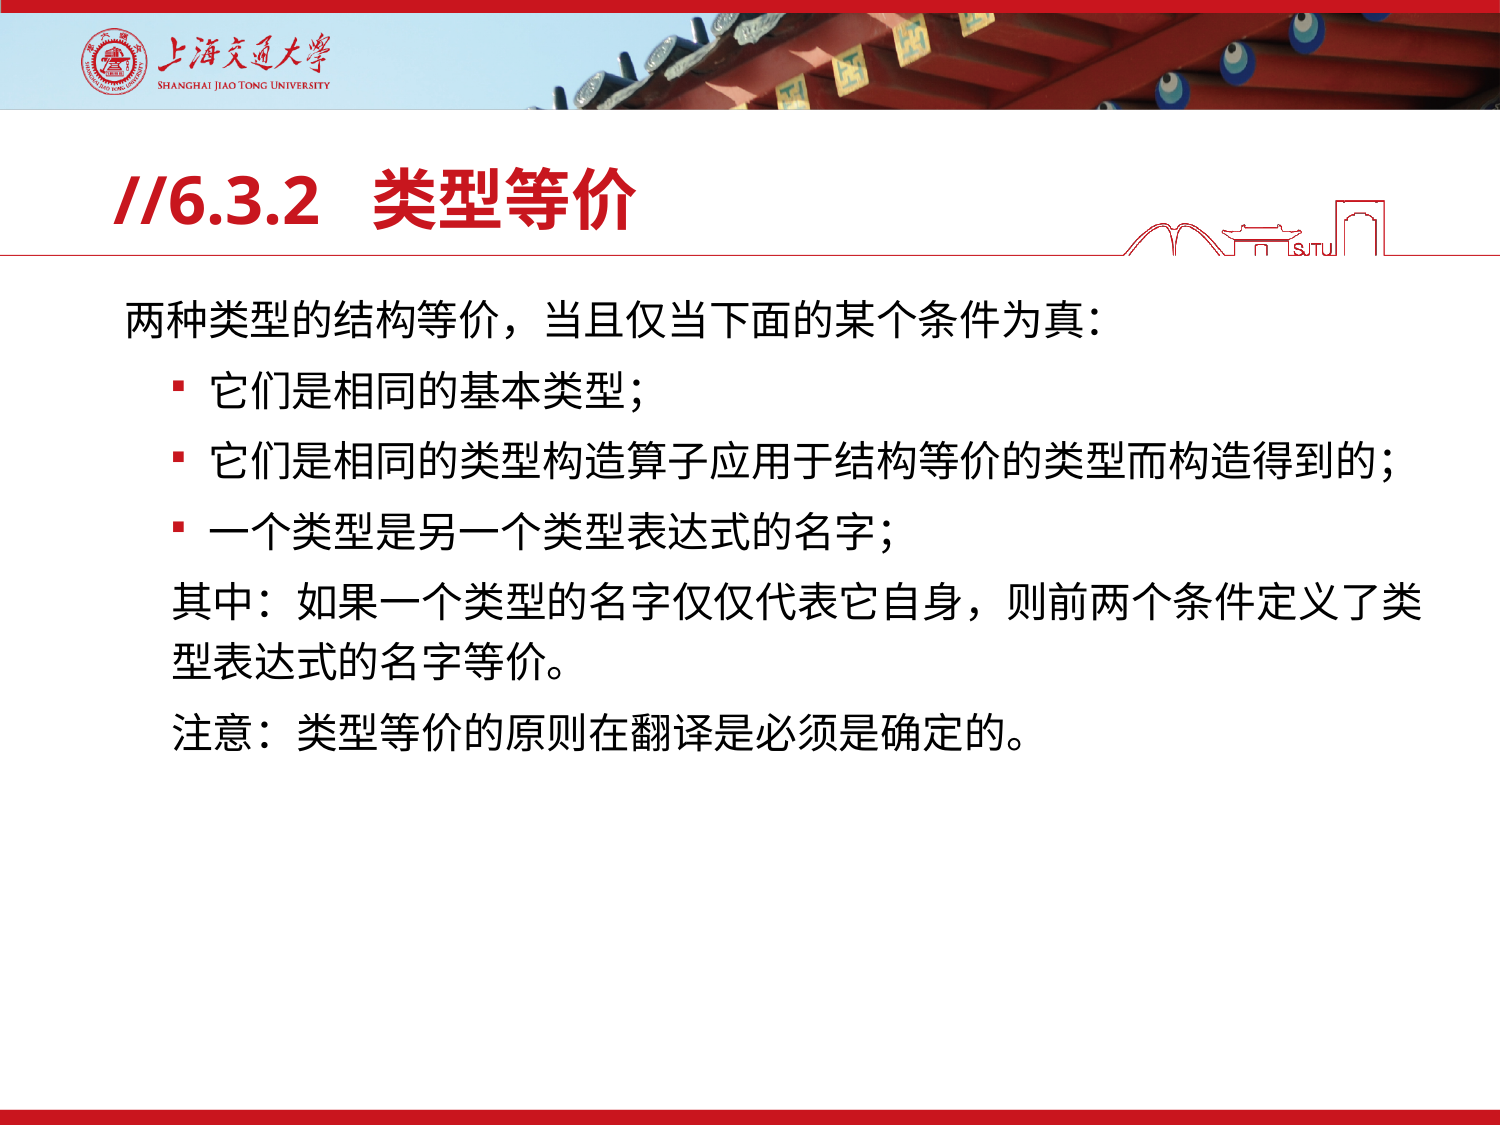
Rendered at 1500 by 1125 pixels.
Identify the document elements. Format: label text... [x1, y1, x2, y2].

title //6.3.2 类型等价 [81, 159, 1455, 254]
picture [0, 0, 1500, 110]
list 两种类型的结构等价，当且仅当下面的某个条件为真： 它们是相同的基本类型； 它们是相同的类型构造算子应用于结构等价的类型而构造得到的； 一个类型是另一个类型表达式的名字； 其中：如果一个类型的名字仅仅代表它自身，则前两个条件定义了类型表达式的名字等价。 注意：类型等价的原则在翻译是必须是确定的。 [81, 276, 1455, 1084]
picture [0, 200, 1500, 256]
